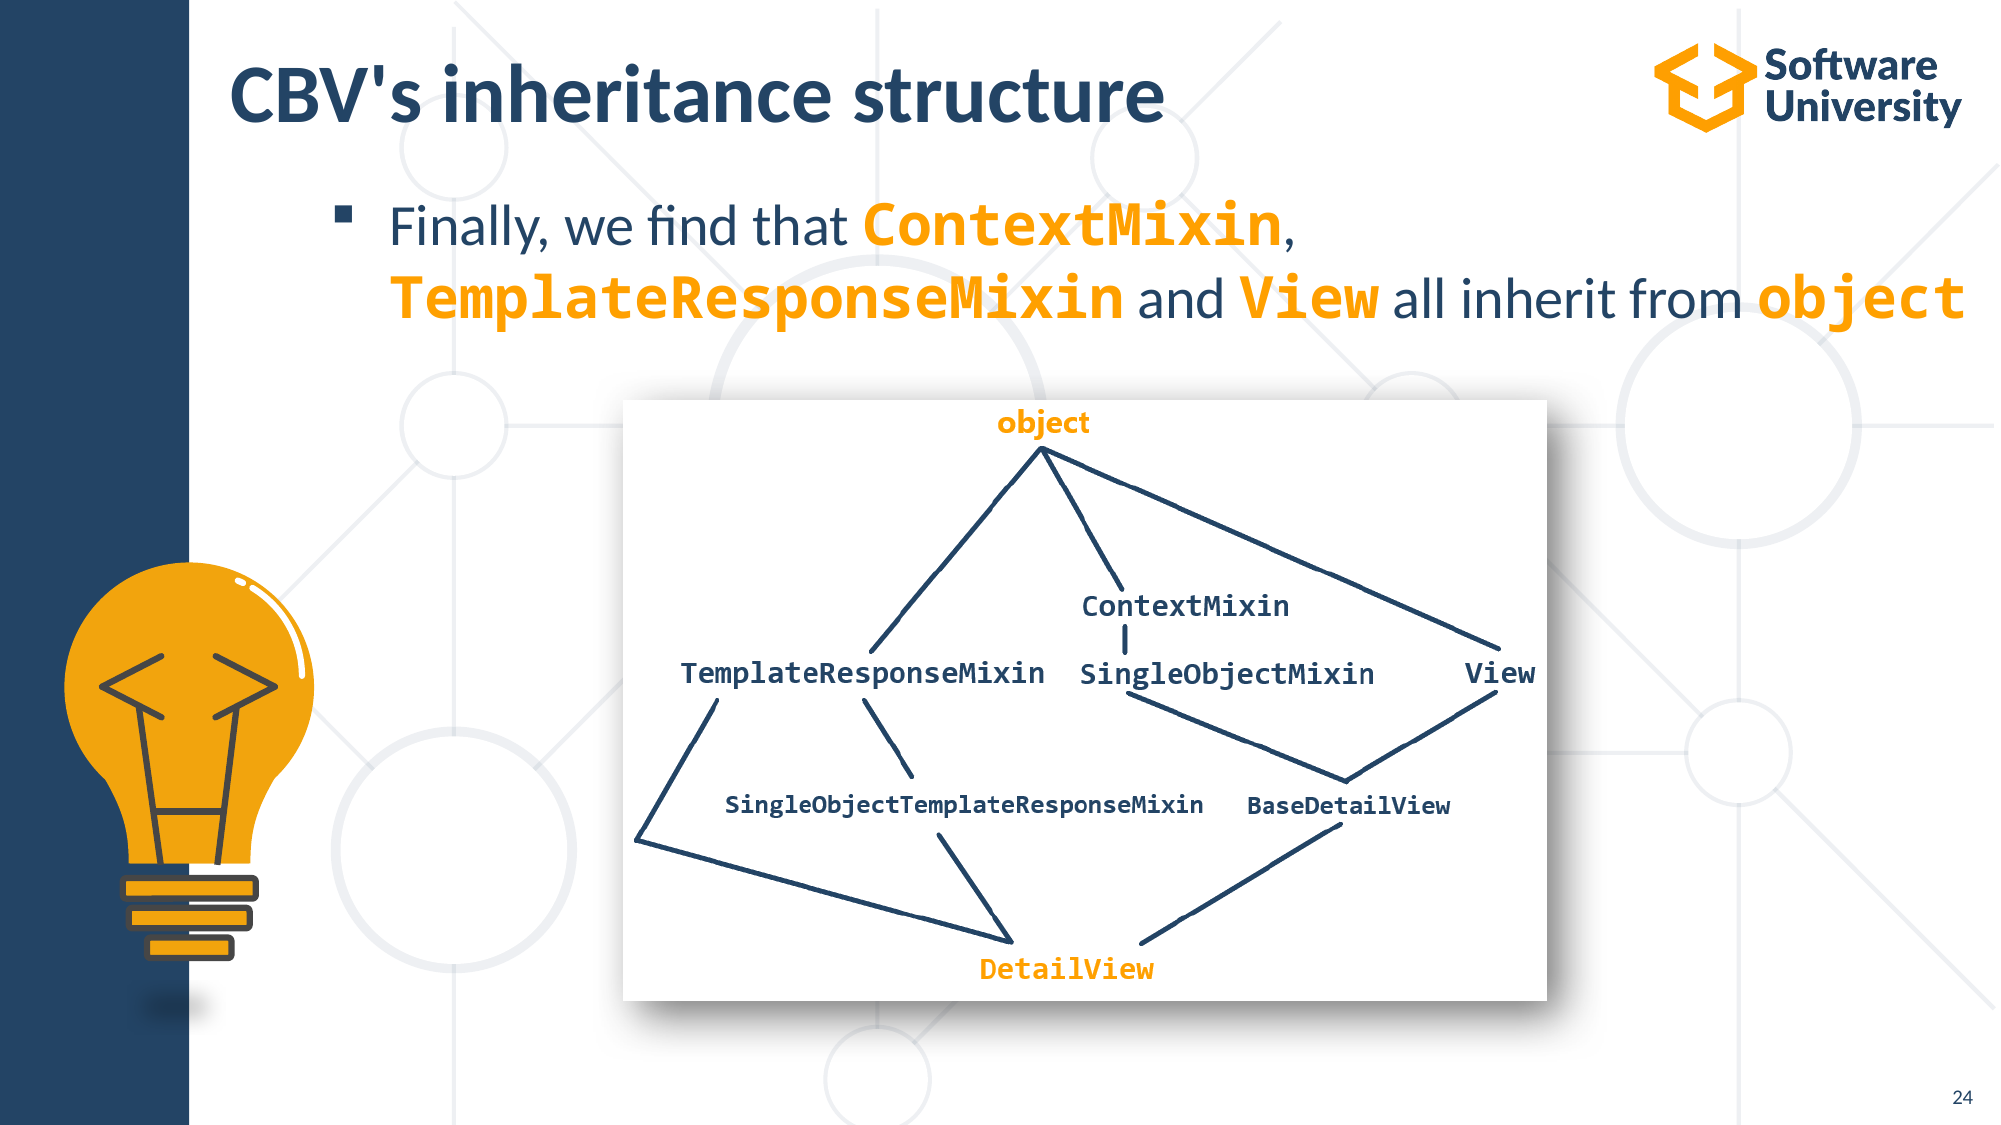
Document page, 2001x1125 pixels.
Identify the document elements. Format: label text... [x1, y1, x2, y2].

list Finally, we find that ContextMixin, TemplateResponseMixin and View all inherit from object [239, 177, 1989, 1088]
slide_number 24 [1927, 1088, 1989, 1117]
title CBV's inheritance structure [212, 16, 1628, 162]
picture [1641, 31, 1973, 145]
picture [623, 399, 1547, 1002]
